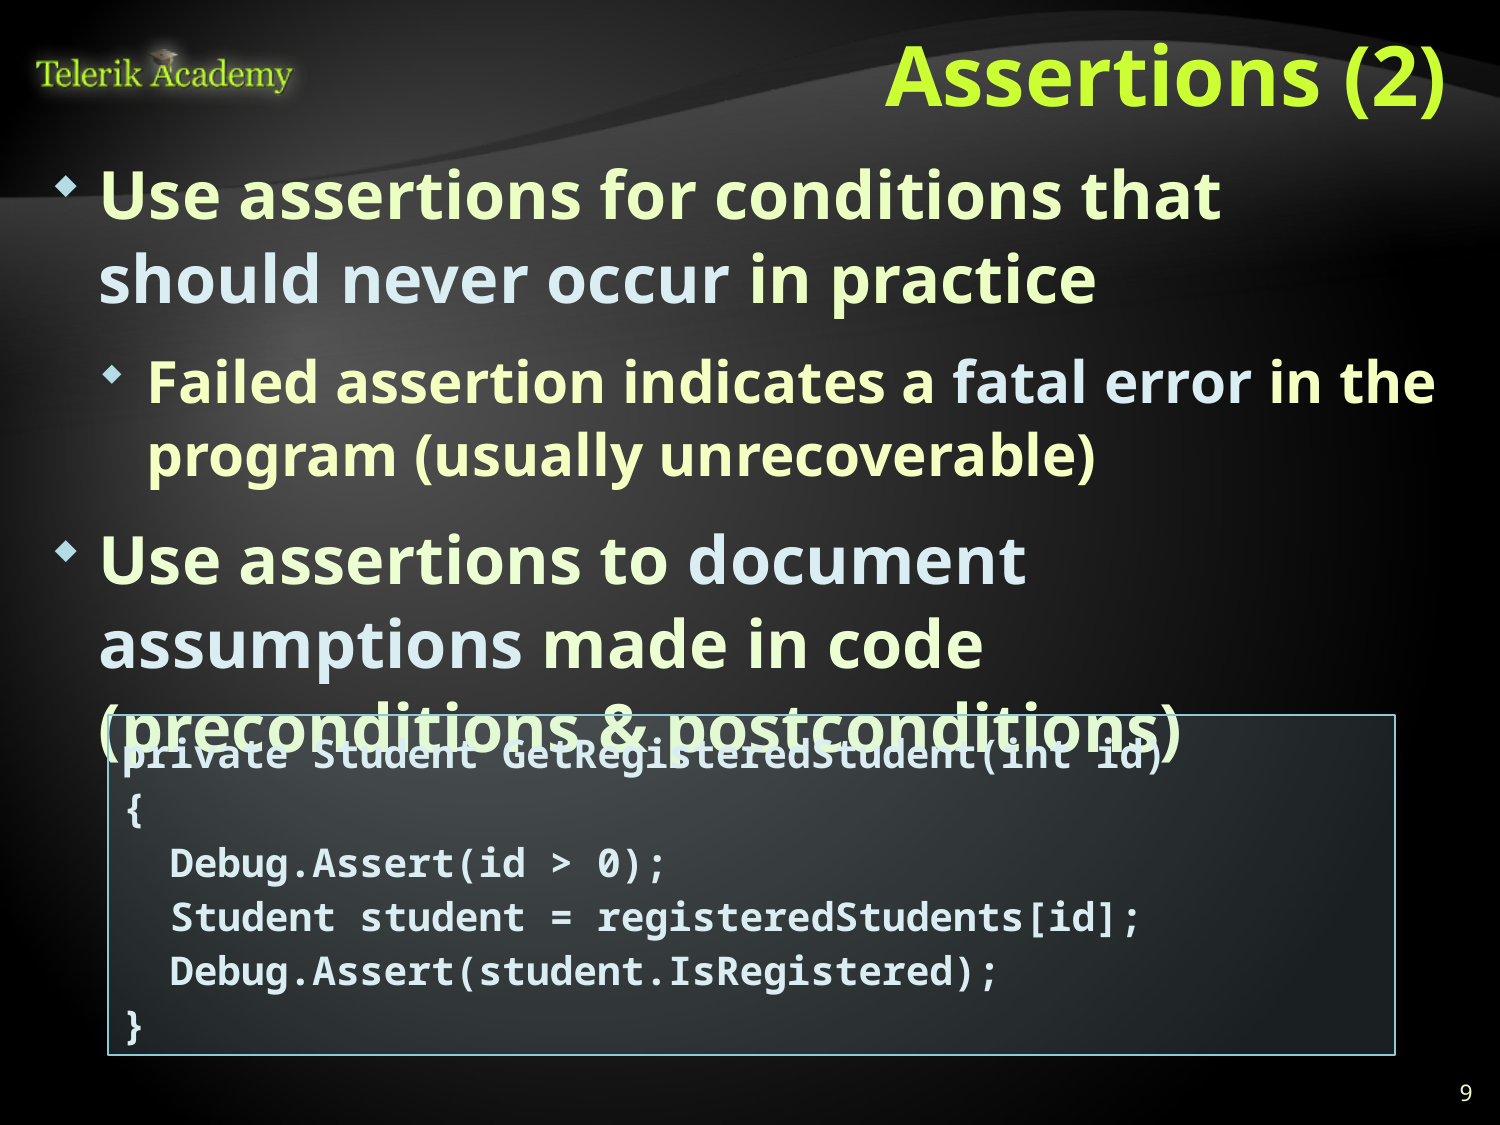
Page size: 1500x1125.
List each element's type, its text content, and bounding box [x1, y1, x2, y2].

title Assertions (2) [300, 12, 1463, 141]
list Use assertions for conditions that should never occur in practice Failed assertion indicates a fatal error in the program (usually unrecoverable) Use assertions to document assumptions made in code (preconditions & postconditions) [37, 141, 1463, 1092]
text_box private Student GetRegisteredStudent(int id) { Debug.Assert(id > 0); Student student = registeredStudents[id]; Debug.Assert(student.IsRegistered); } [107, 715, 1396, 1055]
slide_number 9 [1412, 1074, 1488, 1113]
picture [0, 0, 1500, 1125]
